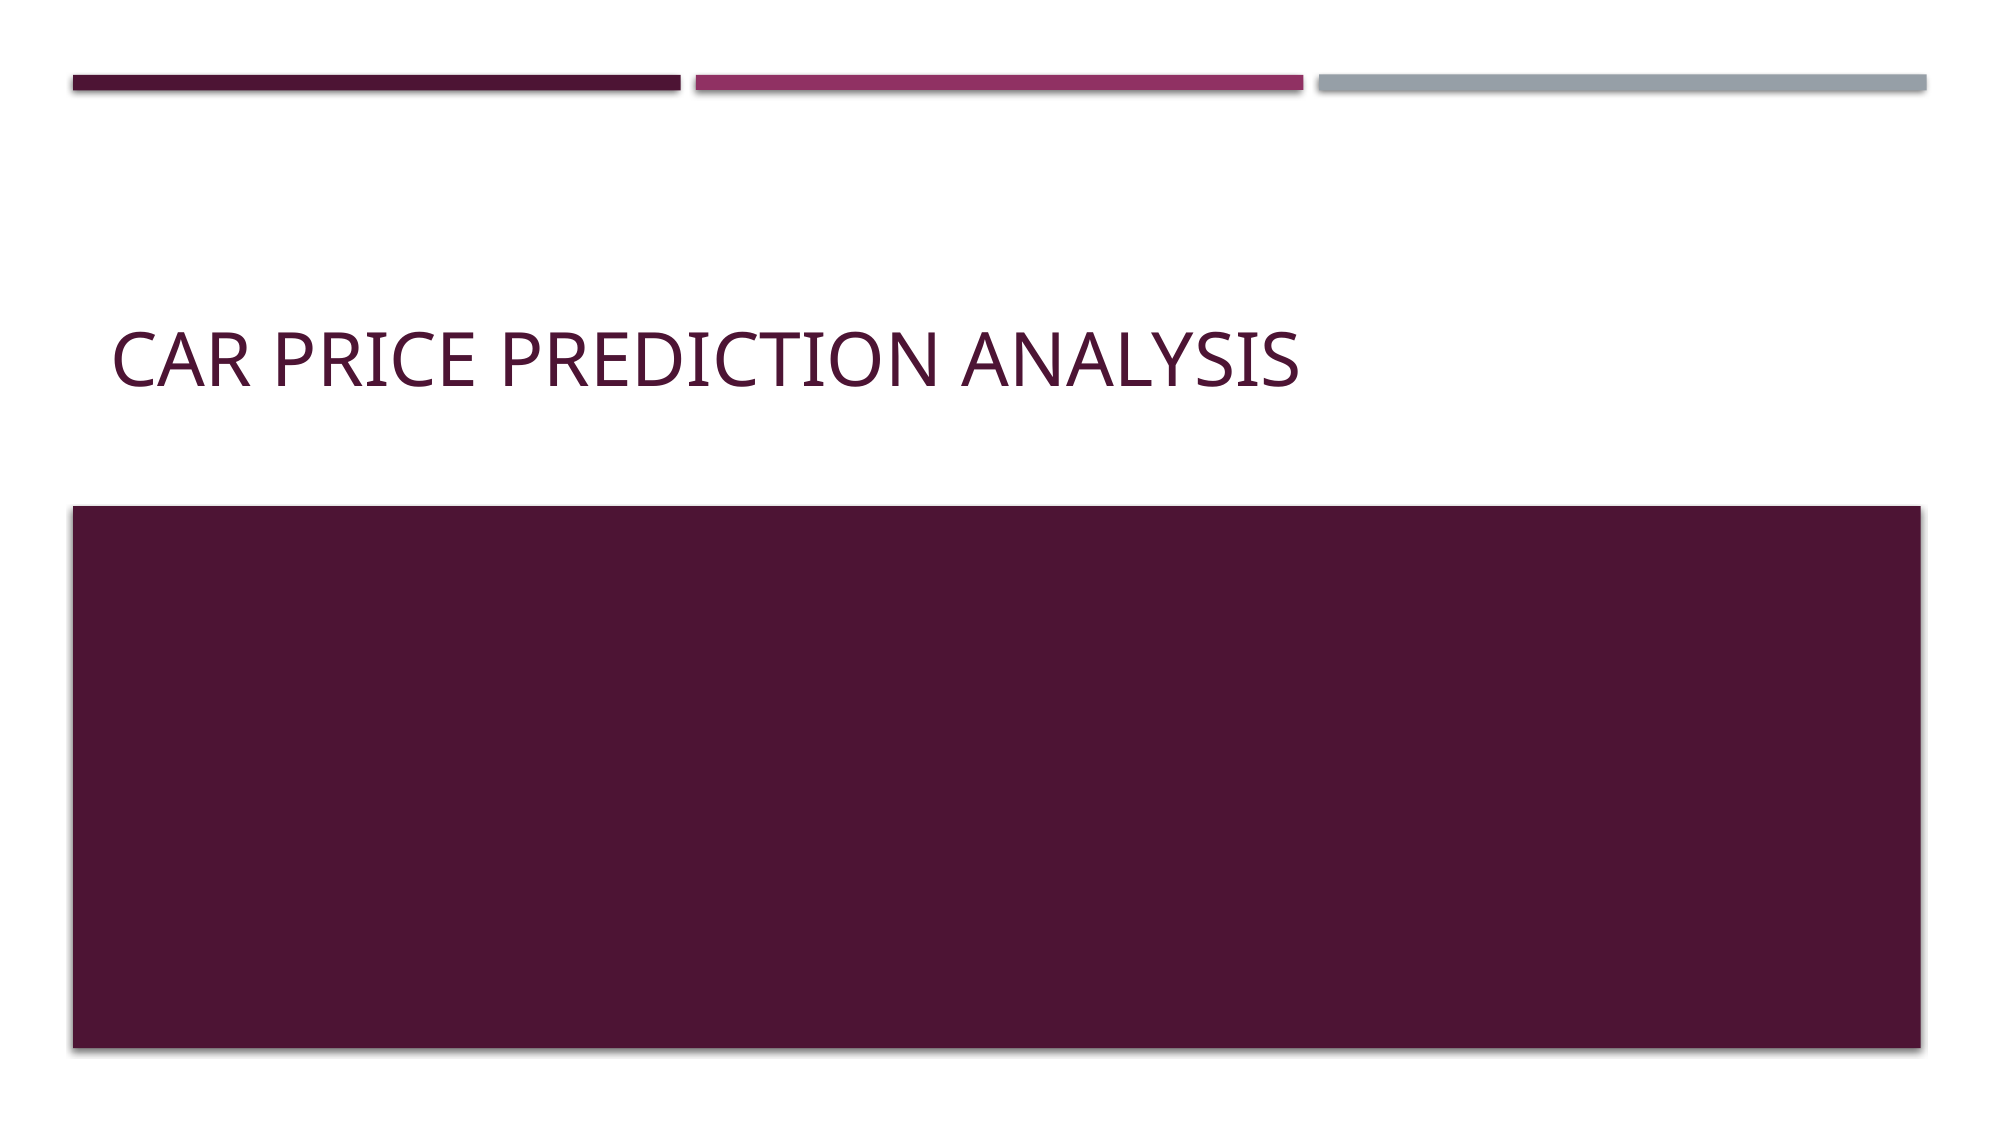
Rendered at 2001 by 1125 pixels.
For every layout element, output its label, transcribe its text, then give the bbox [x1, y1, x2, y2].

title Car Price Prediction Analysis [95, 167, 1899, 410]
